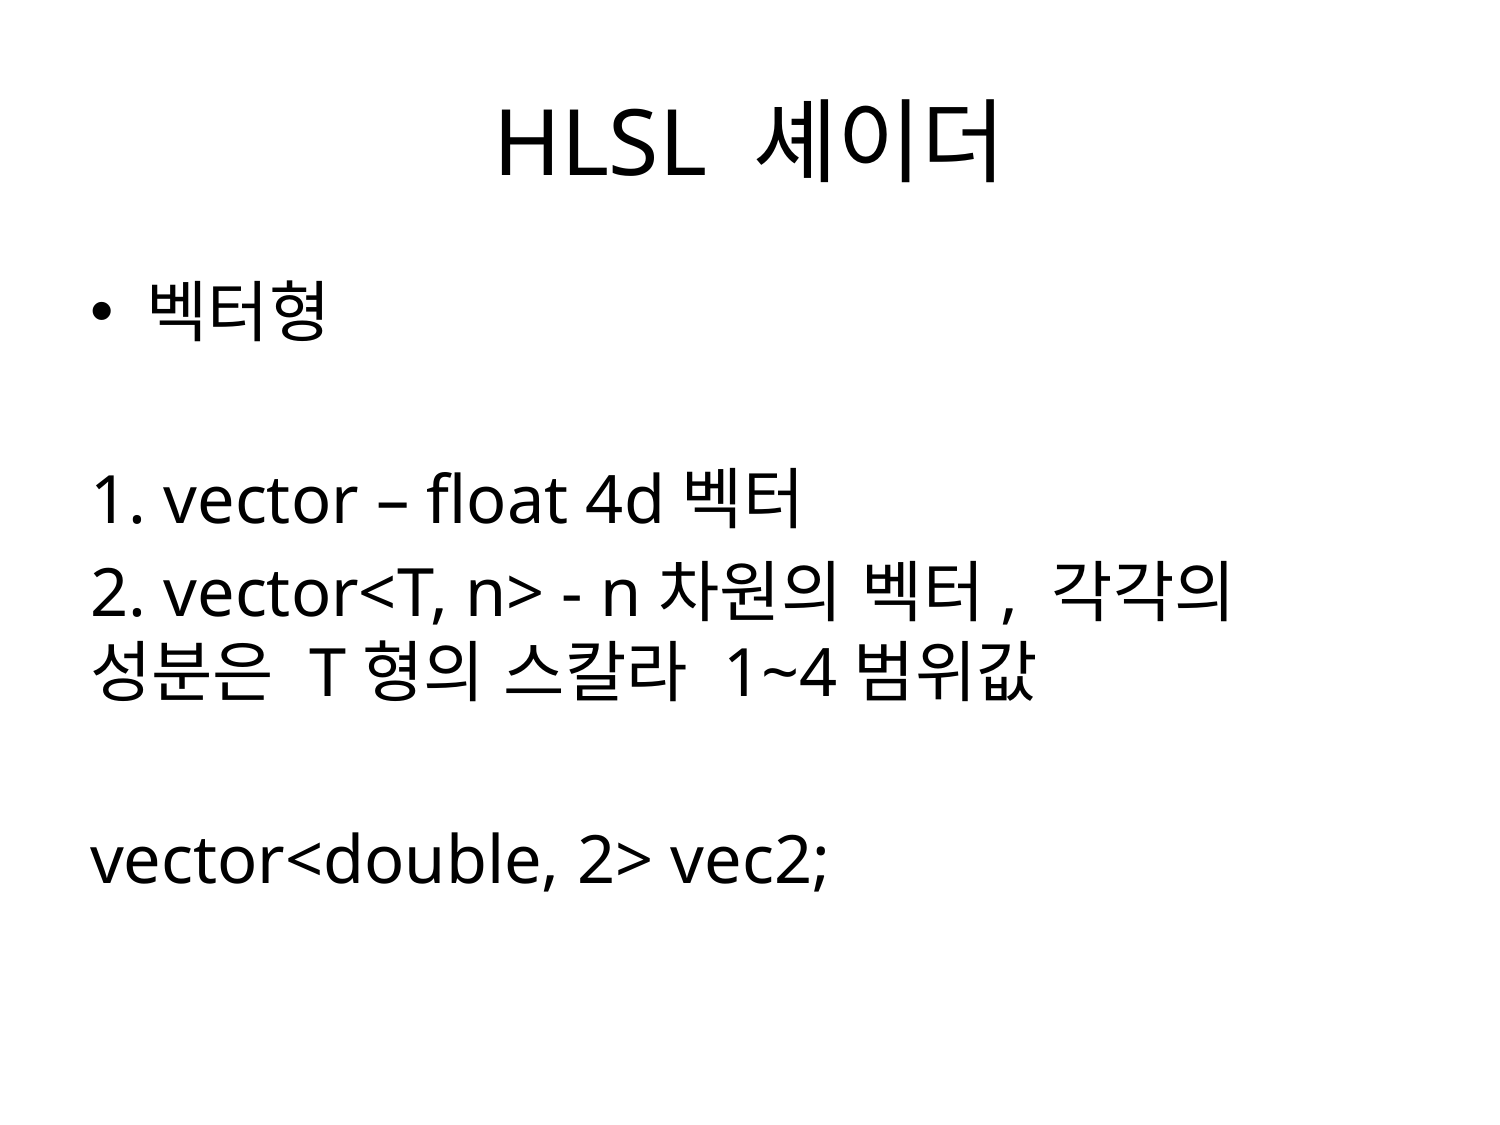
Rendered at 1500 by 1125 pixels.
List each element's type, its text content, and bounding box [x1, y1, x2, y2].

list 벡터형 1. vector – float 4d벡터 2. vector<T, n> - n차원의 벡터, 각각의 성분은 T형의 스칼라 1~4범위값 vector<double, 2> vec2; [75, 262, 1425, 1005]
title HLSL 셰이더 [75, 45, 1425, 233]
